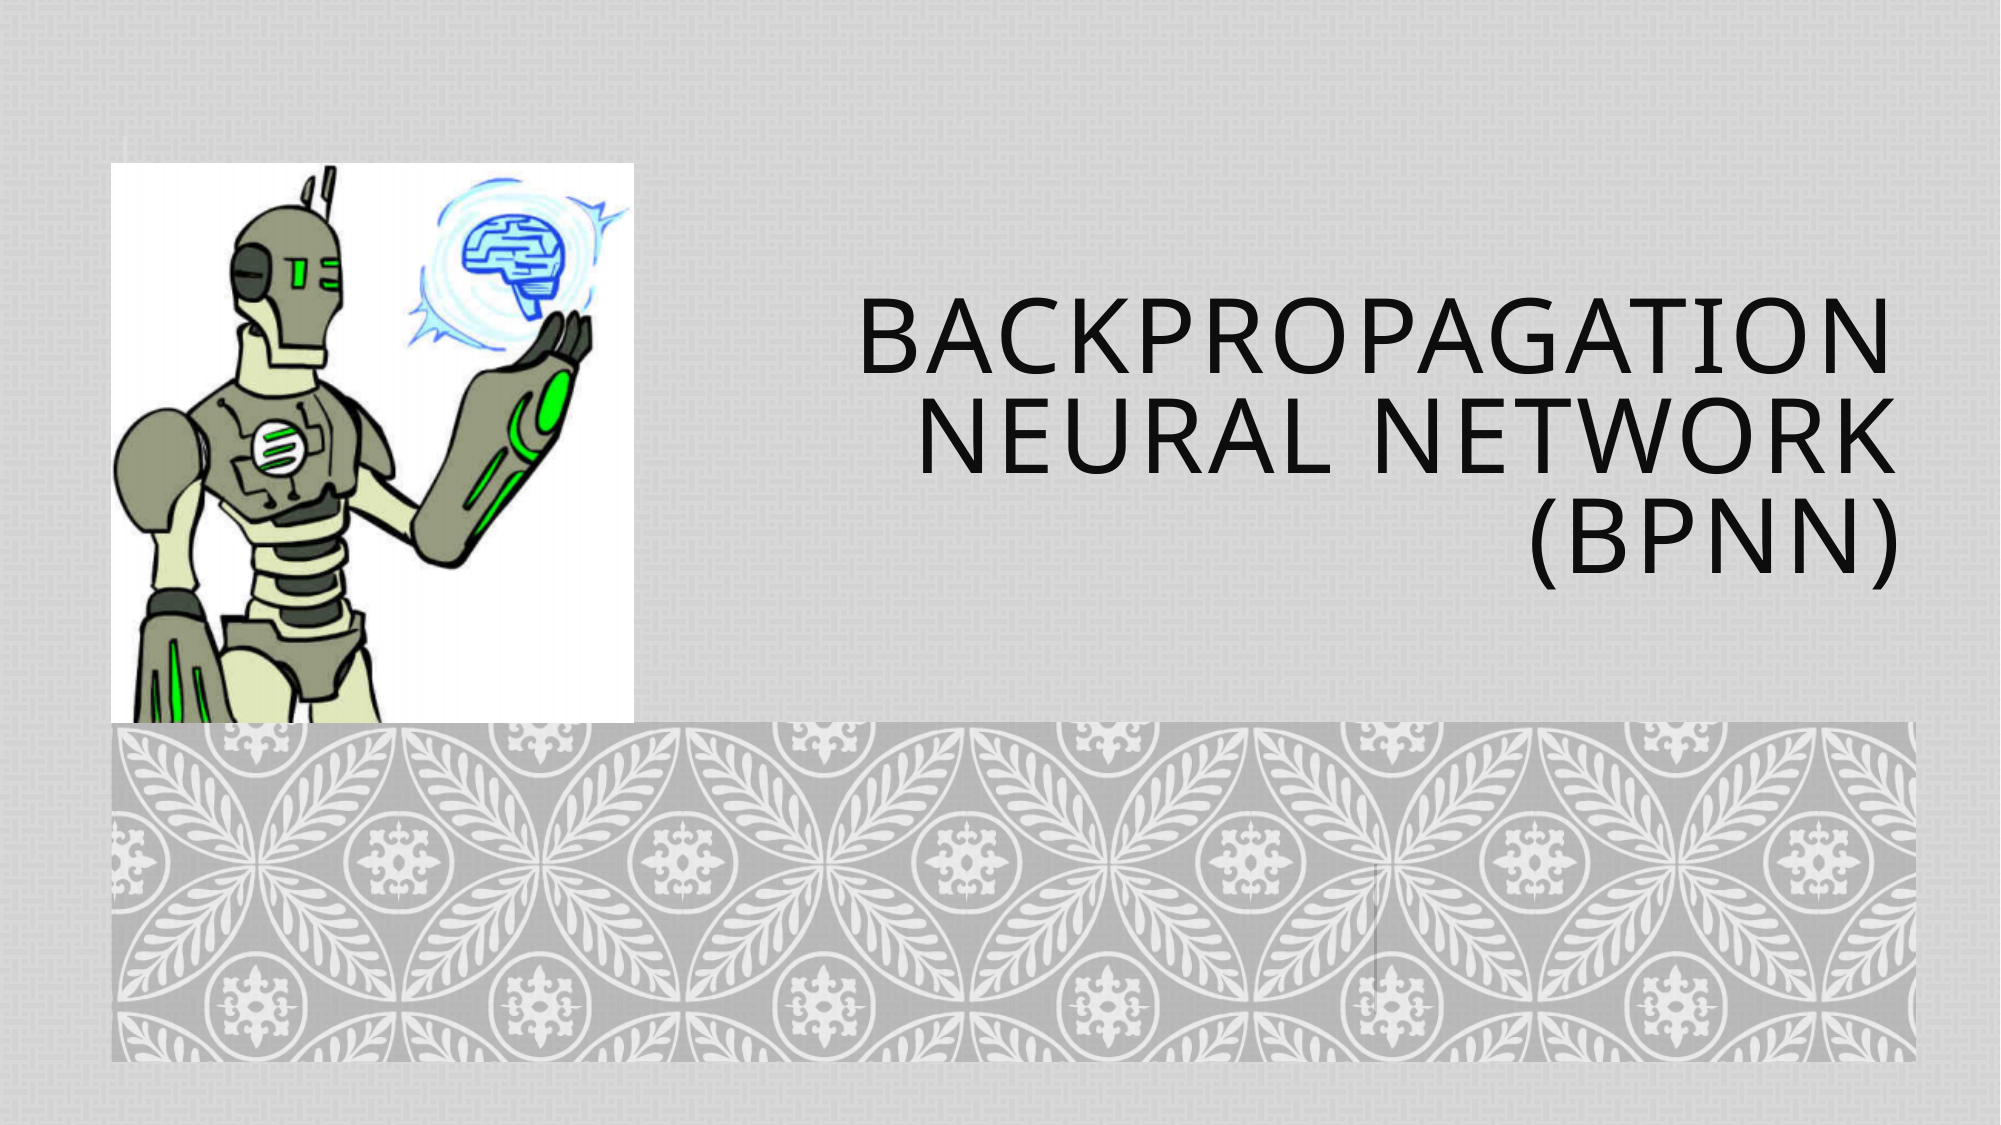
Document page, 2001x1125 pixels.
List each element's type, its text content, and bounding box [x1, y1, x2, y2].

title Backpropagation Neural network (BPNN) [640, 323, 1916, 564]
picture [111, 163, 634, 723]
